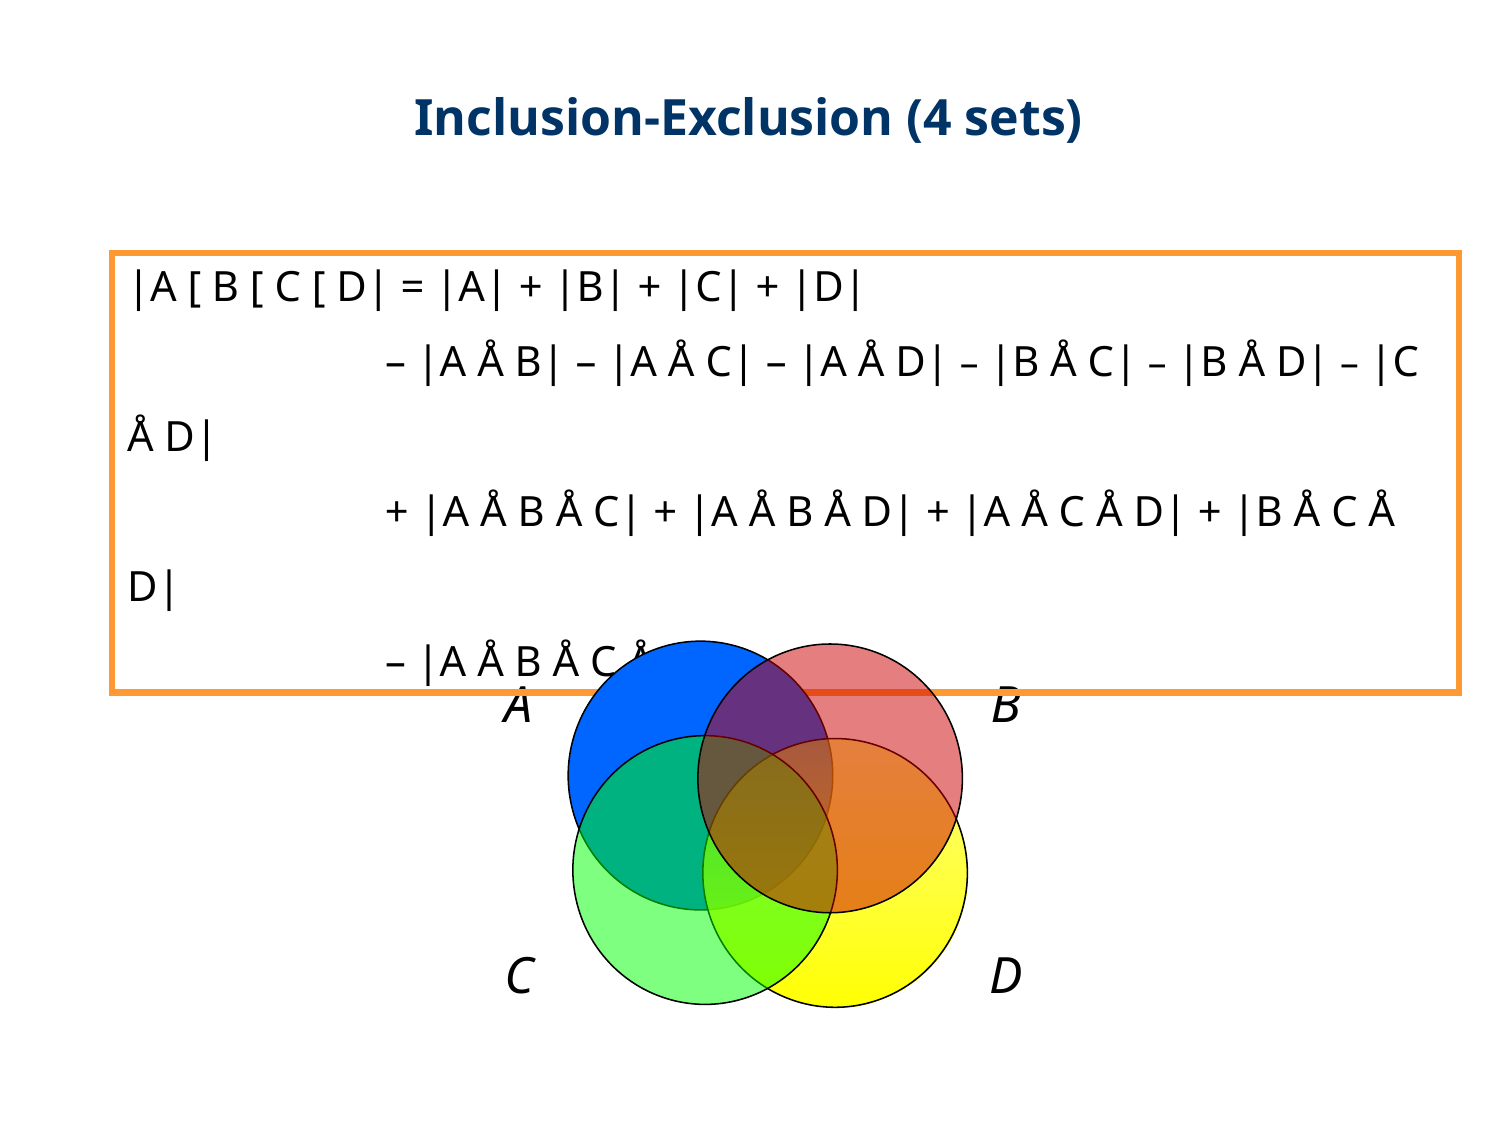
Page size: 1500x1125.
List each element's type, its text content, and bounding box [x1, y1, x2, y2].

text_box [572, 735, 831, 1005]
text_box [697, 643, 963, 913]
text_box |A [ B [ C [ D| = |A| + |B| + |C| + |D| – |A Å B| – |A Å C| – |A Å D| – |B Å C| – |B Å D| – |C Å D| + |A Å B Å C| + |A Å B Å D| + |A Å C Å D| + |B Å C Å D| – |A Å B Å C Å D | [112, 252, 1459, 693]
text_box C [489, 936, 549, 1012]
text_box Inclusion-Exclusion (4 sets) [399, 78, 1098, 153]
text_box [568, 641, 767, 829]
text_box D [974, 936, 1038, 1012]
text_box A [489, 693, 547, 740]
text_box [926, 820, 968, 883]
text_box [768, 903, 964, 1008]
text_box B [975, 693, 1036, 740]
